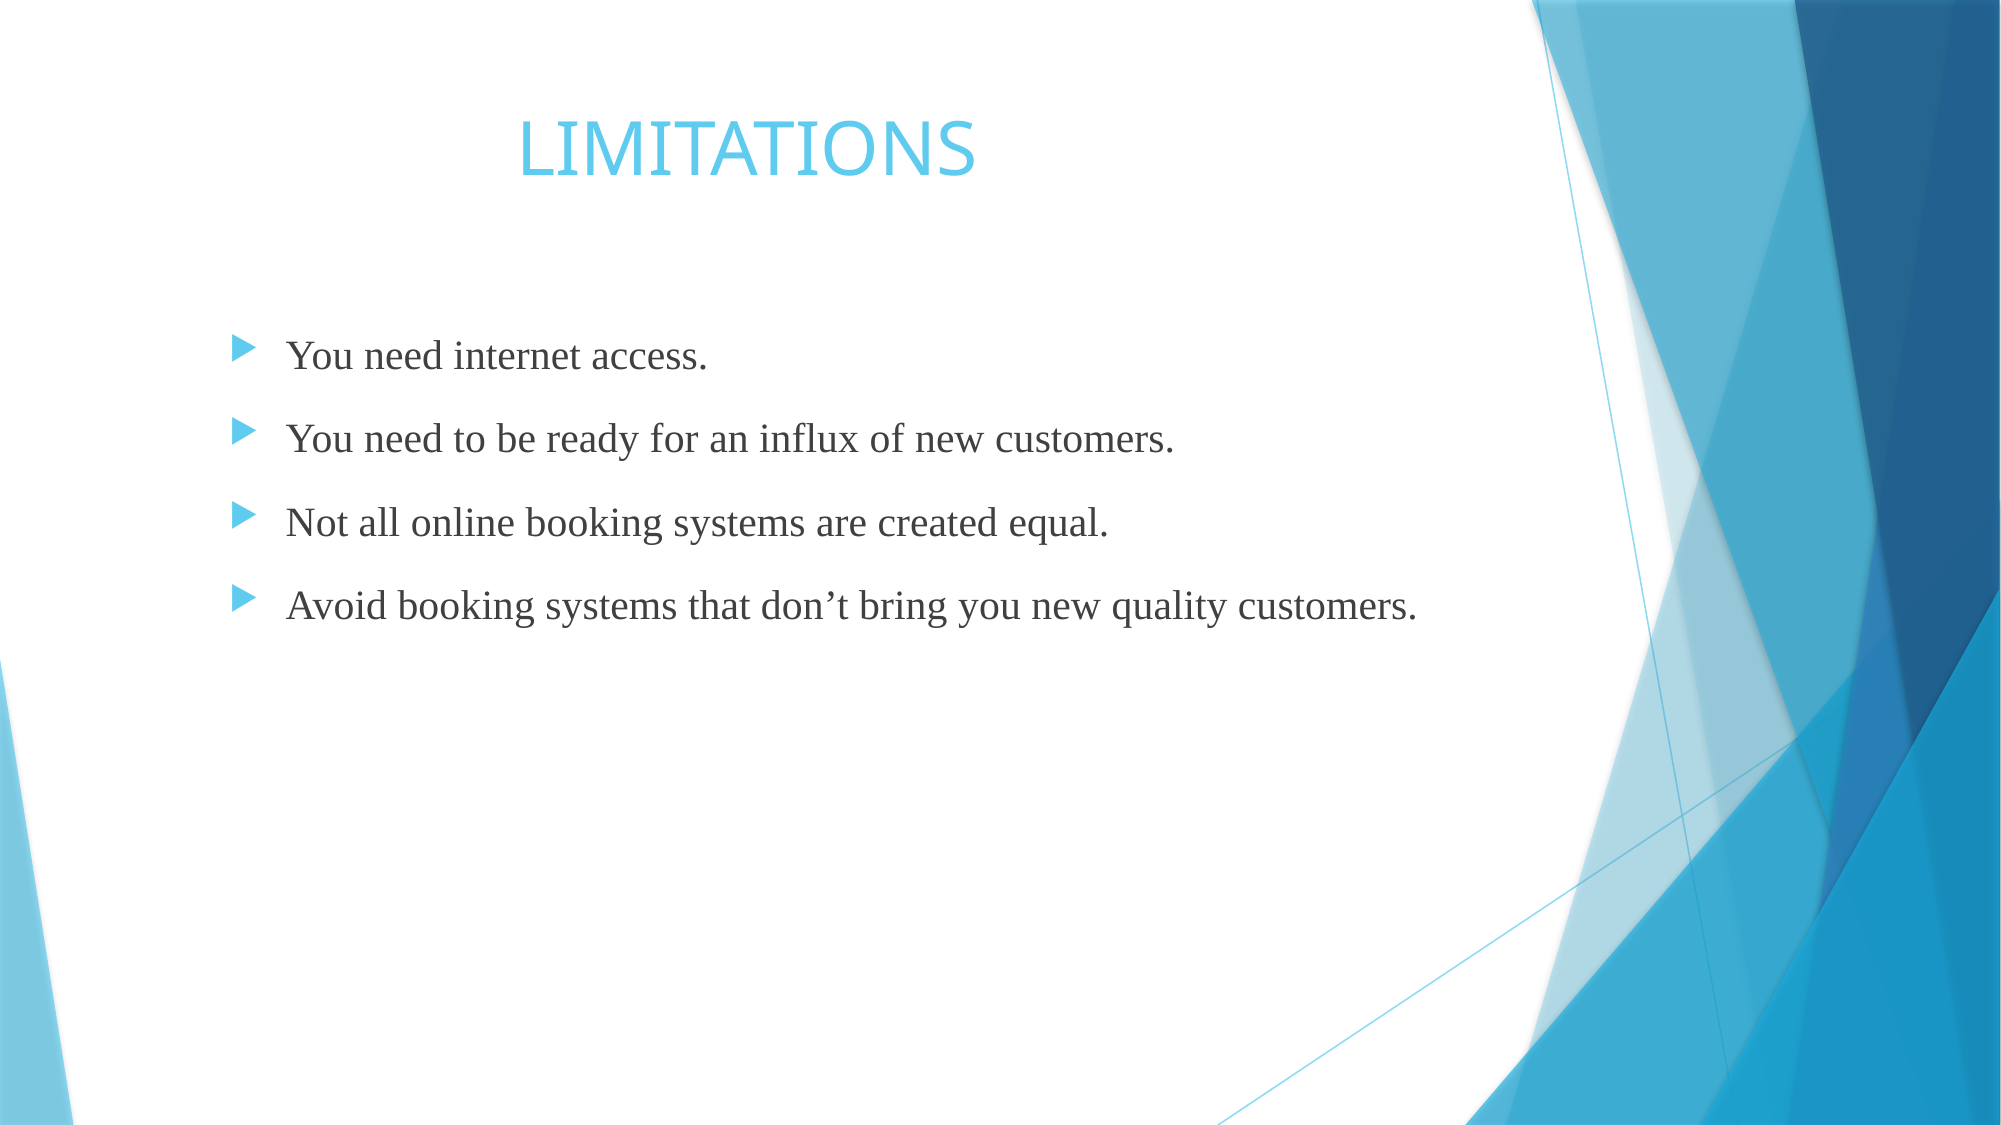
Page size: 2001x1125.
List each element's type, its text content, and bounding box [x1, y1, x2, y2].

title LIMITATIONS [111, 93, 1522, 217]
list You need internet access. You need to be ready for an influx of new customers. Not all online booking systems are created equal. Avoid booking systems that don’t bring you new quality customers. [214, 320, 1625, 895]
